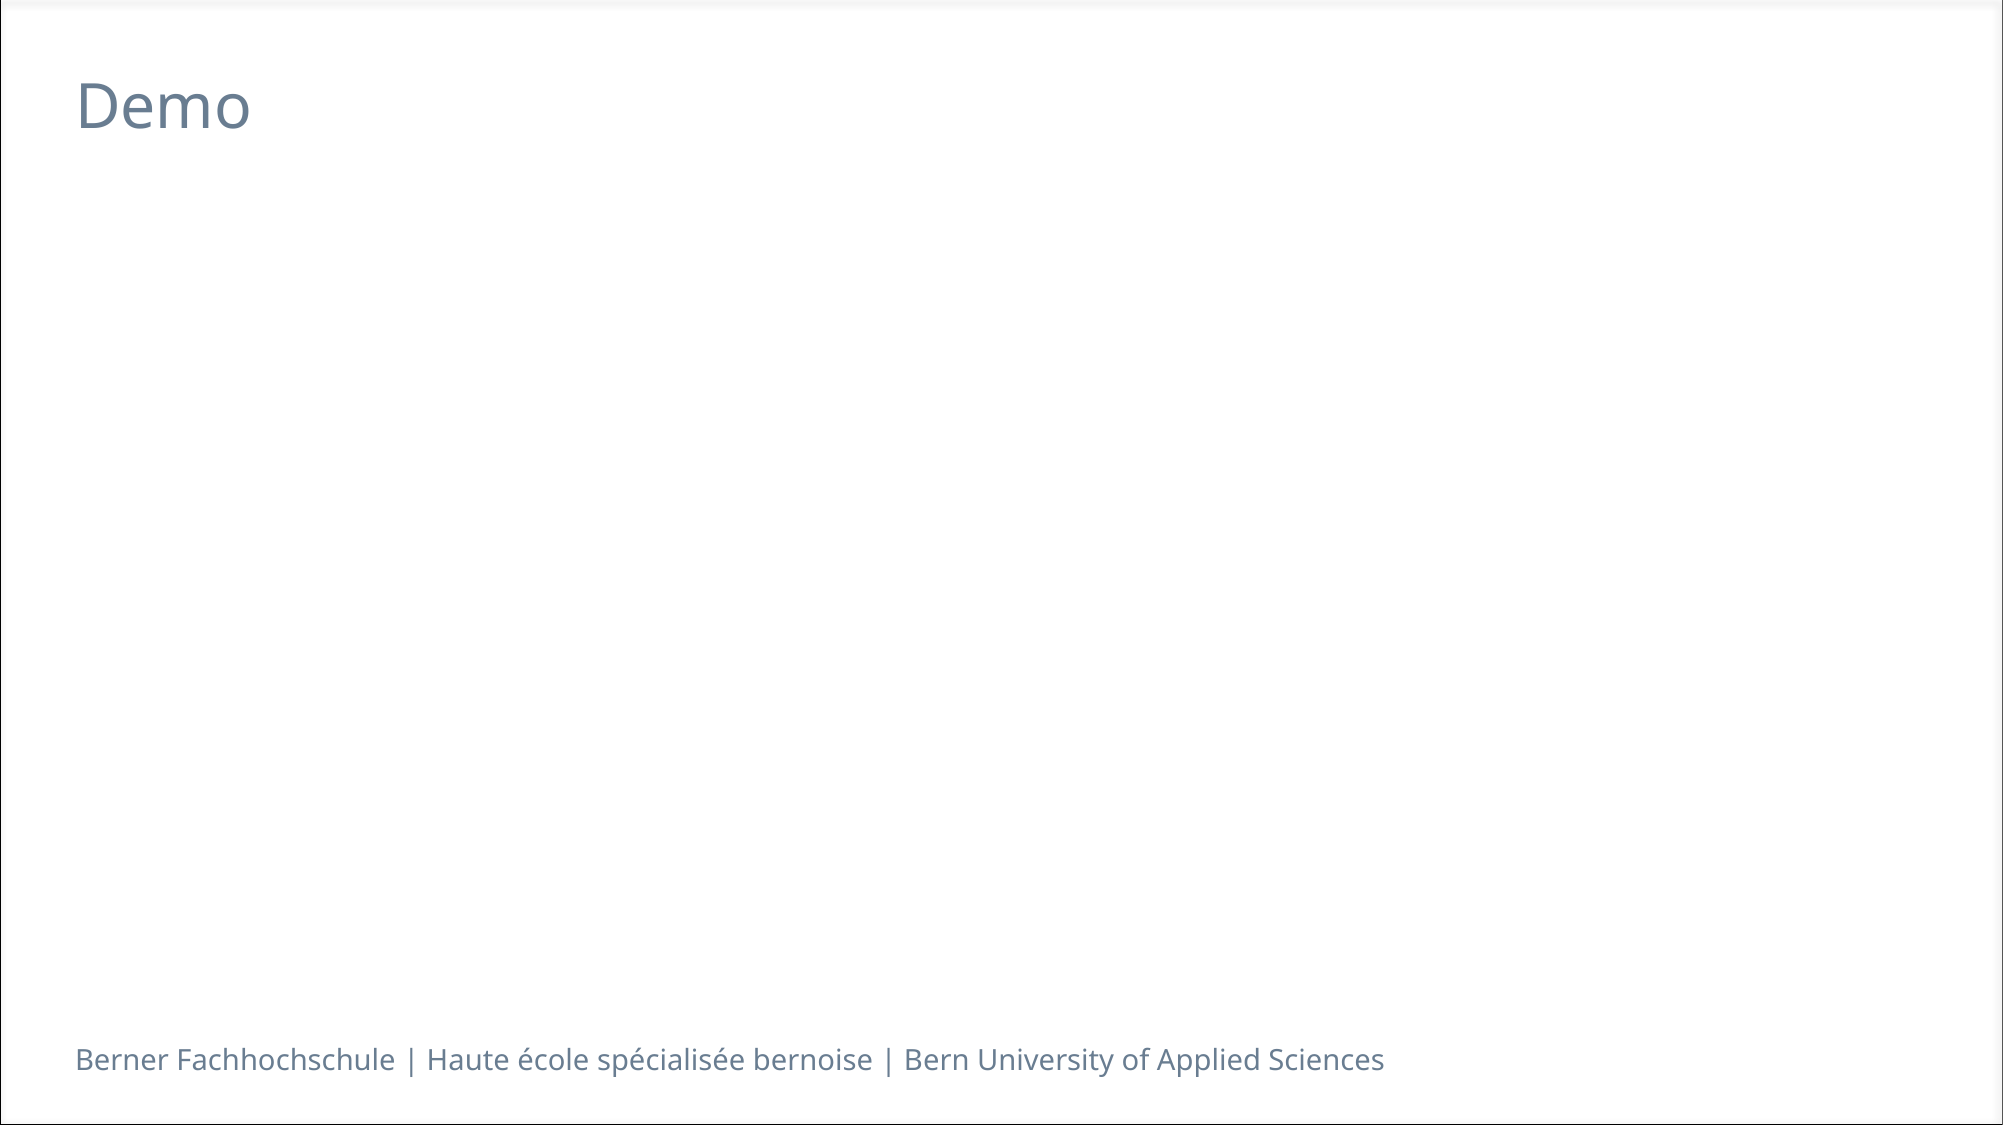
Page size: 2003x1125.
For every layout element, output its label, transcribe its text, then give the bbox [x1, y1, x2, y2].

title Demo [75, 59, 1921, 148]
